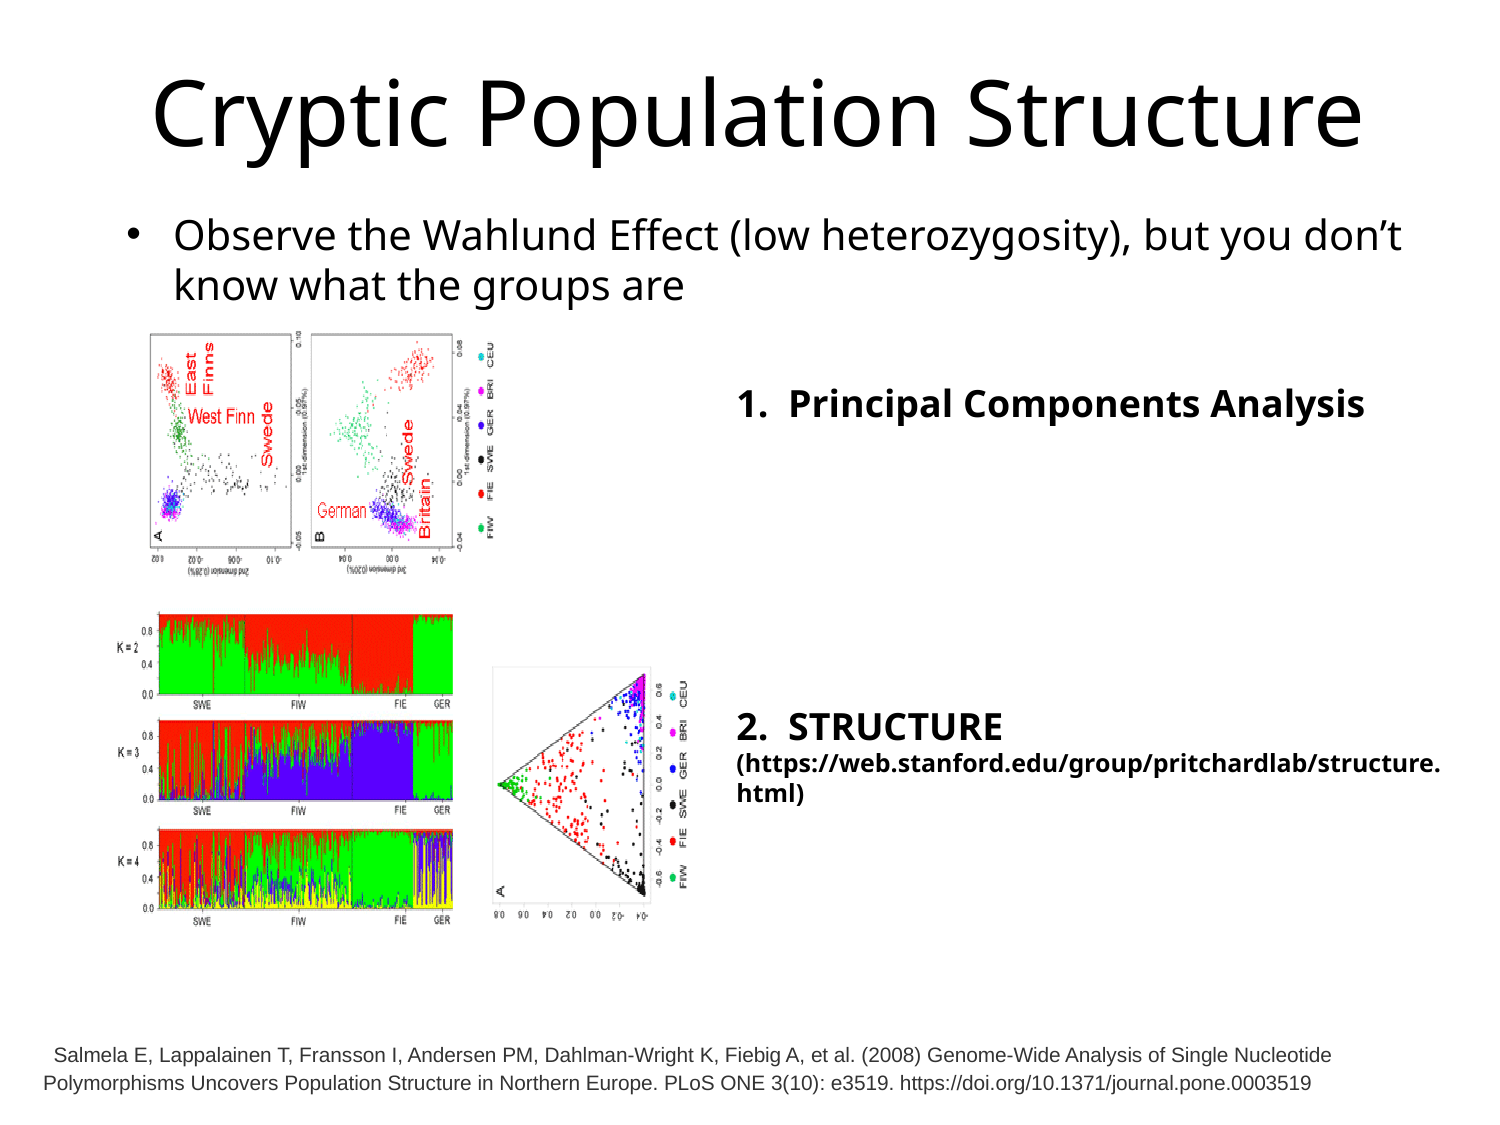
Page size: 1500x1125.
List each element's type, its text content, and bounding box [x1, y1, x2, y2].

picture [111, 326, 688, 930]
title Cryptic Population Structure [111, 26, 1406, 201]
text_box Observe the Wahlund Effect (low heterozygosity), but you don’t know what the groups are [111, 201, 1430, 366]
text_box Salmela E, Lappalainen T, Fransson I, Andersen PM, Dahlman-Wright K, Fiebig A, et al. (2008) Genome-Wide Analysis of Single Nucleotide Polymorphisms Uncovers Population Structure in Northern Europe. PLoS ONE 3(10): e3519. https://doi.org/10.1371/journal.pone.0003519 [28, 1017, 1464, 1102]
text_box 1. Principal Components Analysis [721, 372, 1464, 433]
text_box 2. STRUCTURE (https://web.stanford.edu/group/pritchardlab/structure.html) [721, 695, 1464, 815]
